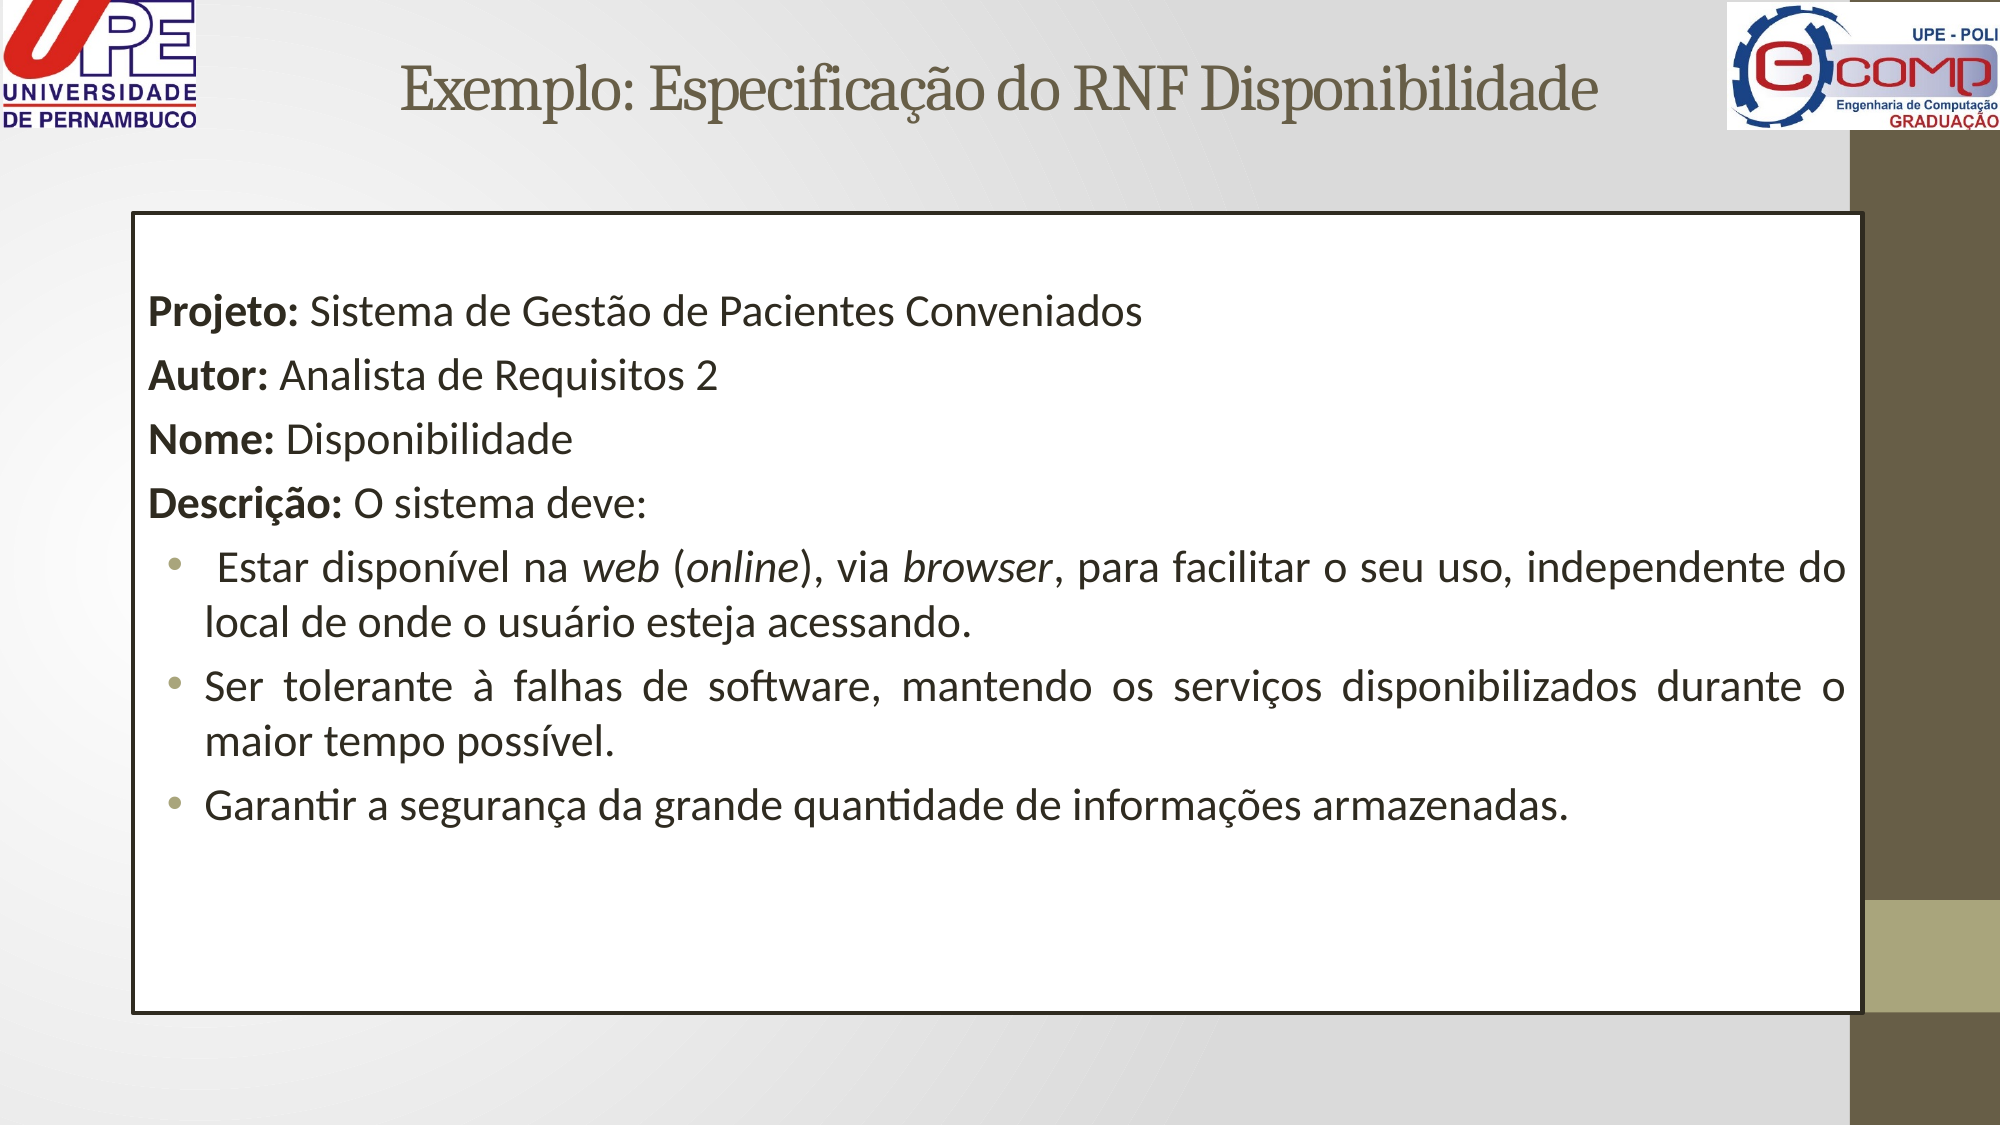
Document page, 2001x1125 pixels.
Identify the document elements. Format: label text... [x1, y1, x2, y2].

list Projeto: Sistema de Gestão de Pacientes Conveniados Autor: Analista de Requisitos 2 Nome: Disponibilidade Descrição: O sistema deve: Estar disponível na web (online), via browser, para facilitar o seu uso, independente do local de onde o usuário esteja acessando. Ser tolerante à falhas de software, mantendo os serviços disponibilizados durante o maior tempo possível. Garantir a segurança da grande quantidade de informações armazenadas. [131, 211, 1865, 1015]
title Exemplo: Especificação do RNF Disponibilidade [137, 0, 1863, 193]
picture [1727, 1, 2000, 131]
picture [3, 0, 197, 128]
